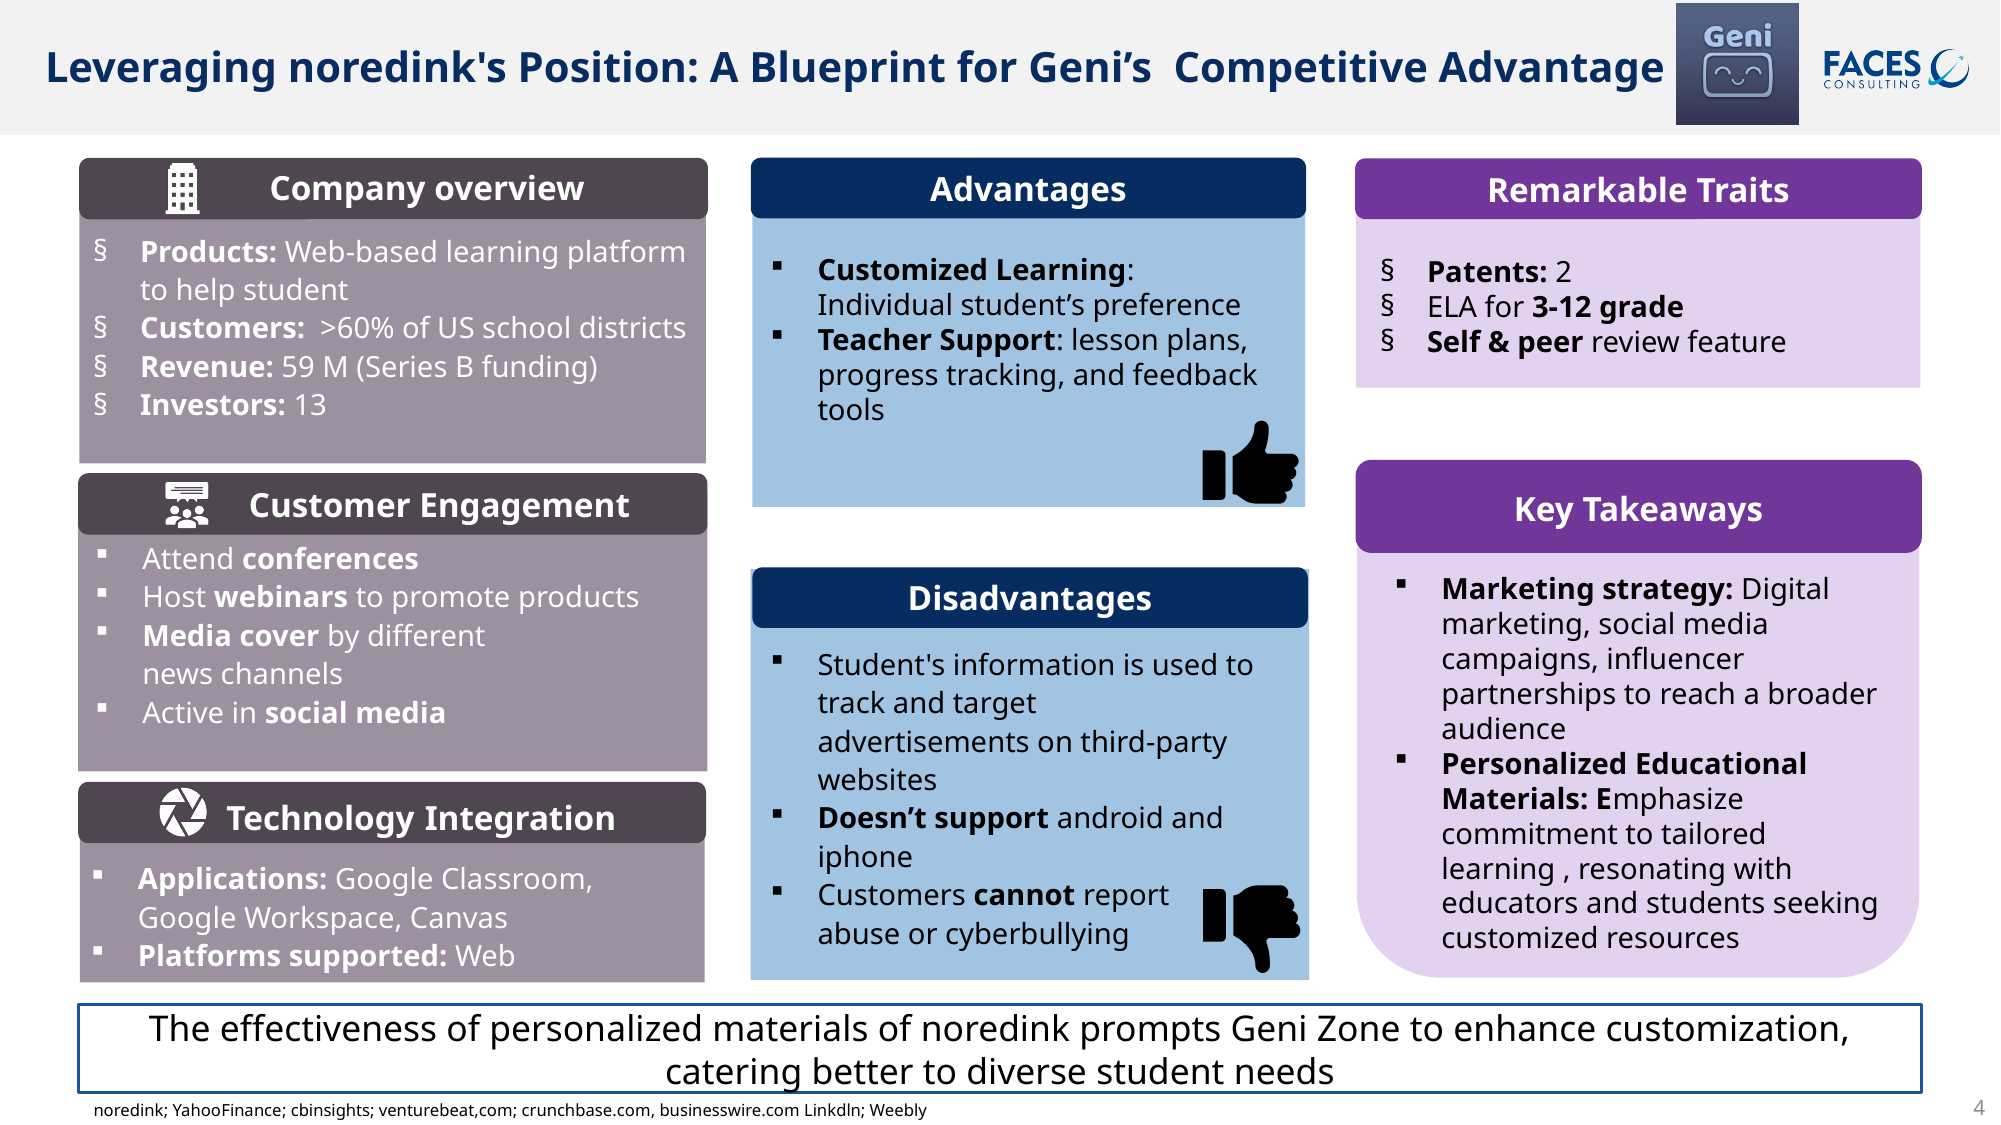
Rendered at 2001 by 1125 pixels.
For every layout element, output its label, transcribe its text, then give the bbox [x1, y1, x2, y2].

text_box [1355, 213, 1921, 389]
list noredink; YahooFinance; cbinsights; venturebeat,com; crunchbase.com, businesswire.com Linkdln; Weebly [78, 1094, 1868, 1125]
text_box Disadvantages [752, 567, 1308, 628]
text_box [750, 568, 1310, 981]
text_box Student's information is used to track and target advertisements on third-party websites Doesn’t support android and iphone Customers cannot report abuse or cyberbullying [755, 634, 1272, 958]
picture [1676, 3, 1799, 125]
text_box [1355, 547, 1388, 908]
text_box [1354, 458, 1923, 554]
title Leveraging noredink's Position: A Blueprint for Geni’s Competitive Advantage [30, 2, 1722, 136]
text_box [1894, 547, 1921, 589]
picture [1193, 869, 1310, 989]
text_box Marketing strategy: Digital marketing, social media campaigns, influencer partnerships to reach a broader audience Personalized Educational Materials: Emphasize commitment to tailored learning , resonating with educators and students seeking customized resources [1357, 554, 1925, 984]
text_box Key Takeaways [1397, 480, 1881, 536]
text_box Remarkable Traits [1355, 158, 1922, 220]
text_box Patents: 2 ELA for 3-12 grade Self & peer review feature [1365, 245, 1912, 366]
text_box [78, 473, 708, 775]
text_box Customized Learning: Individual student’s preference Teacher Support: lesson plans, progress tracking, and feedback tools [755, 244, 1286, 434]
picture [1824, 49, 1969, 89]
picture [1193, 405, 1308, 519]
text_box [75, 780, 707, 983]
slide_number 4 [1868, 1084, 2000, 1125]
text_box [751, 213, 1306, 508]
text_box Advantages [750, 157, 1307, 219]
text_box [78, 157, 708, 467]
list The effectiveness of personalized materials of noredink prompts Geni Zone to enhance customization, catering better to diverse student needs [77, 1003, 1923, 1094]
